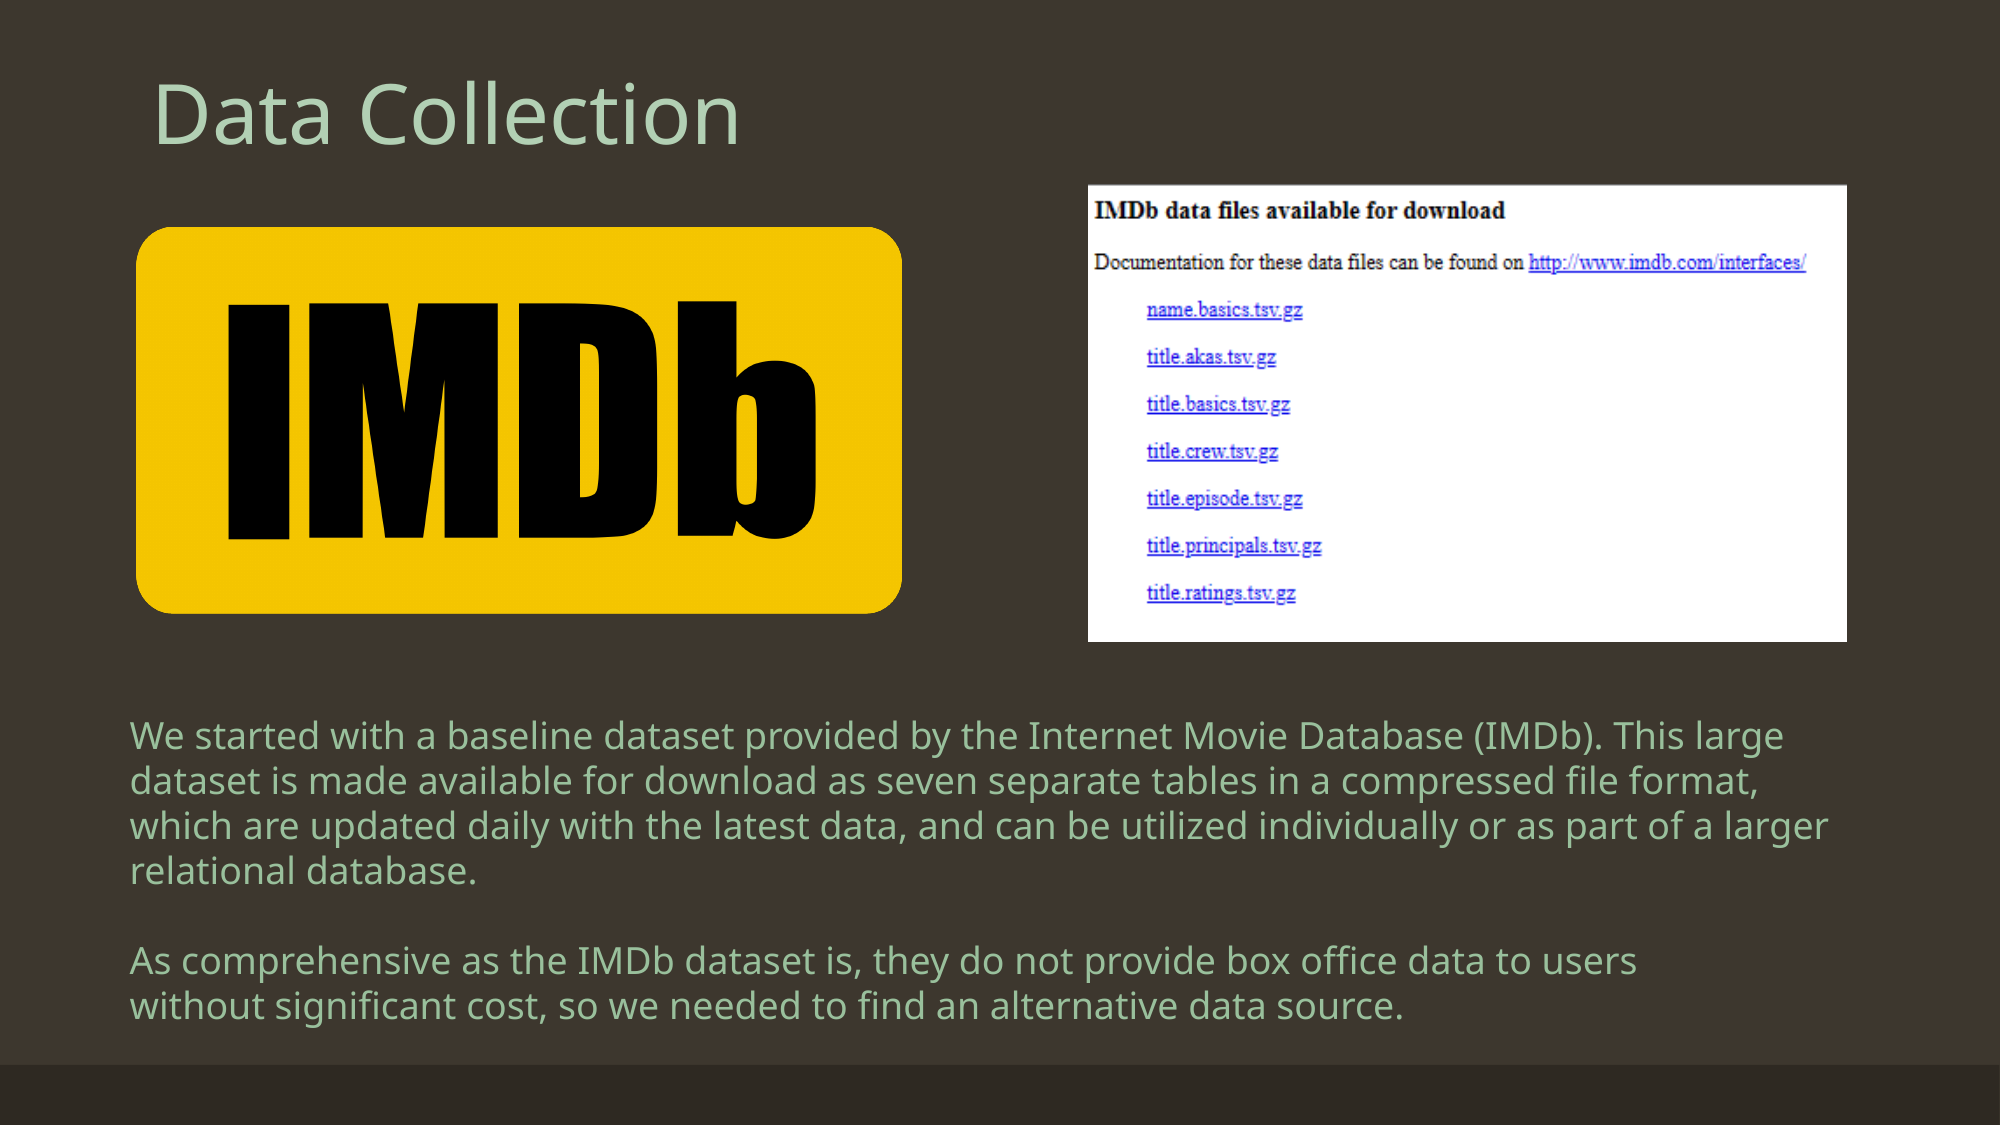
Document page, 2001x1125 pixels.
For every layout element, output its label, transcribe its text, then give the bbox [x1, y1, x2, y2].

text_box We started with a baseline dataset provided by the Internet Movie Database (IMDb). This large dataset is made available for download as seven separate tables in a compressed file format, which are updated daily with the latest data, and can be utilized individually or as part of a larger relational database. As comprehensive as the IMDb dataset is, they do not provide box office data to users without significant cost, so we needed to find an alternative data source. [114, 704, 1847, 1035]
picture [1088, 184, 1847, 642]
title Data Collection [136, 69, 1848, 171]
picture [136, 227, 902, 614]
